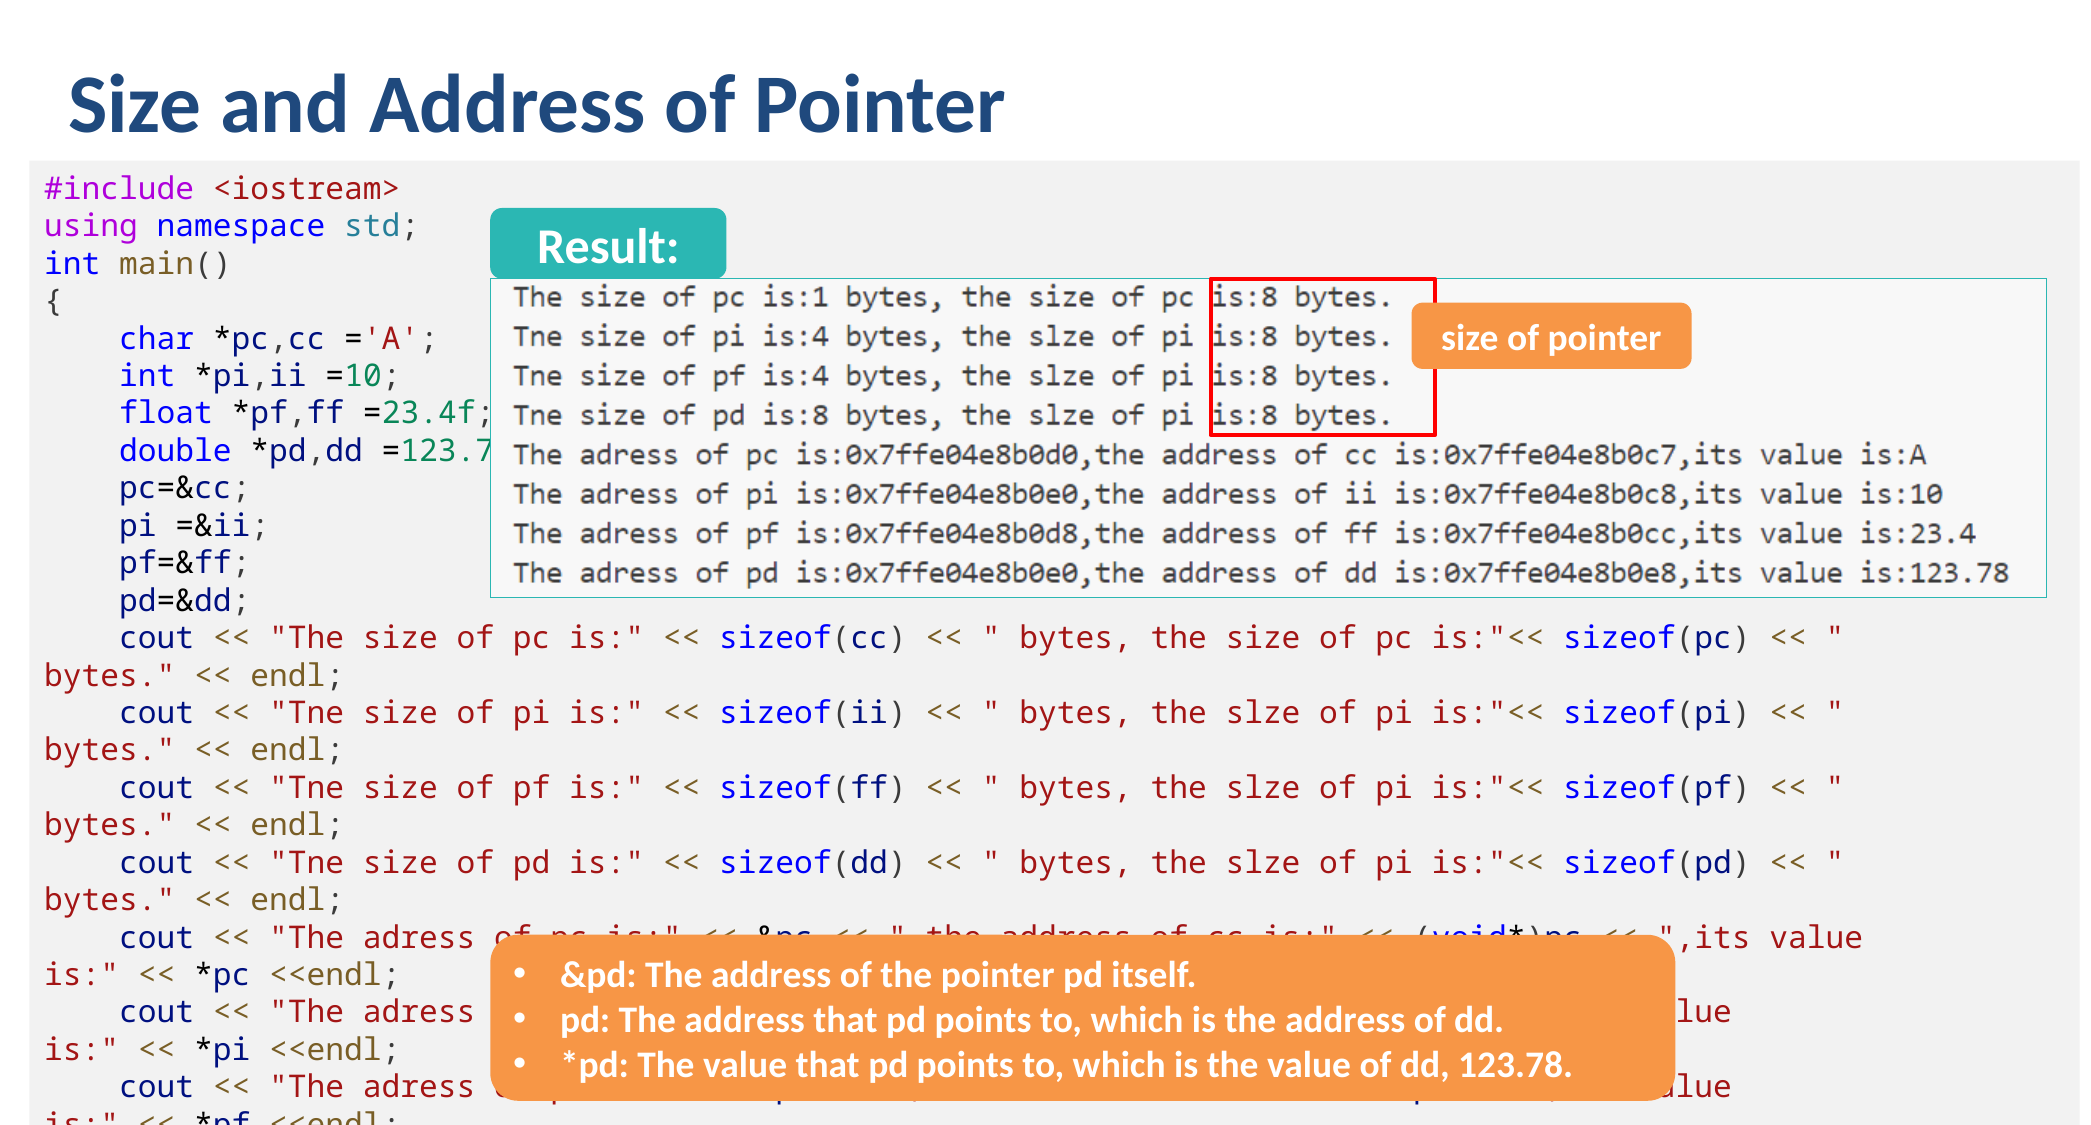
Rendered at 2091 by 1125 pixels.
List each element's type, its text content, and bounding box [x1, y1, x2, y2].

text_box #include <iostream> using namespace std; int main() { char *pc,cc ='A'; int *pi,ii =10; float *pf,ff =23.4f; double *pd,dd =123.78; pc=&cc; pi =&ii; pf=&ff; pd=&dd; cout << "The size of pc is:" << sizeof(cc) << " bytes, the size of pc is:"<< sizeof(pc) << " bytes." << endl; cout << "Tne size of pi is:" << sizeof(ii) << " bytes, the slze of pi is:"<< sizeof(pi) << " bytes." << endl; cout << "Tne size of pf is:" << sizeof(ff) << " bytes, the slze of pi is:"<< sizeof(pf) << " bytes." << endl; cout << "Tne size of pd is:" << sizeof(dd) << " bytes, the slze of pi is:"<< sizeof(pd) << " bytes." << endl; cout << "The adress of pc is:" << &pc << ",the address of cc is:" << (void*)pc << ",its value is:" << *pc <<endl; cout << "The adress of pi is:" << &pd << ",the address of ii is:" << pi << ",its value is:" << *pi <<endl; cout << "The adress of pf is:" << &pf << ",the address of ff is:" << pf << ",its value is:" << *pf <<endl; cout << "The adress of pd is:" << &pd << ",the address of dd is:" << pd << ",its value is:" << *pd <<endl; return 0; } [29, 160, 2080, 1125]
text_box Size and Address of Pointer [53, 19, 1427, 179]
picture [489, 278, 2048, 598]
text_box &pd: The address of the pointer pd itself. pd: The address that pd points to, which is the address of dd. *pd: The value that pd points to, which is the value of dd, 123.78. [490, 934, 1676, 1101]
text_box Result: [488, 205, 729, 278]
